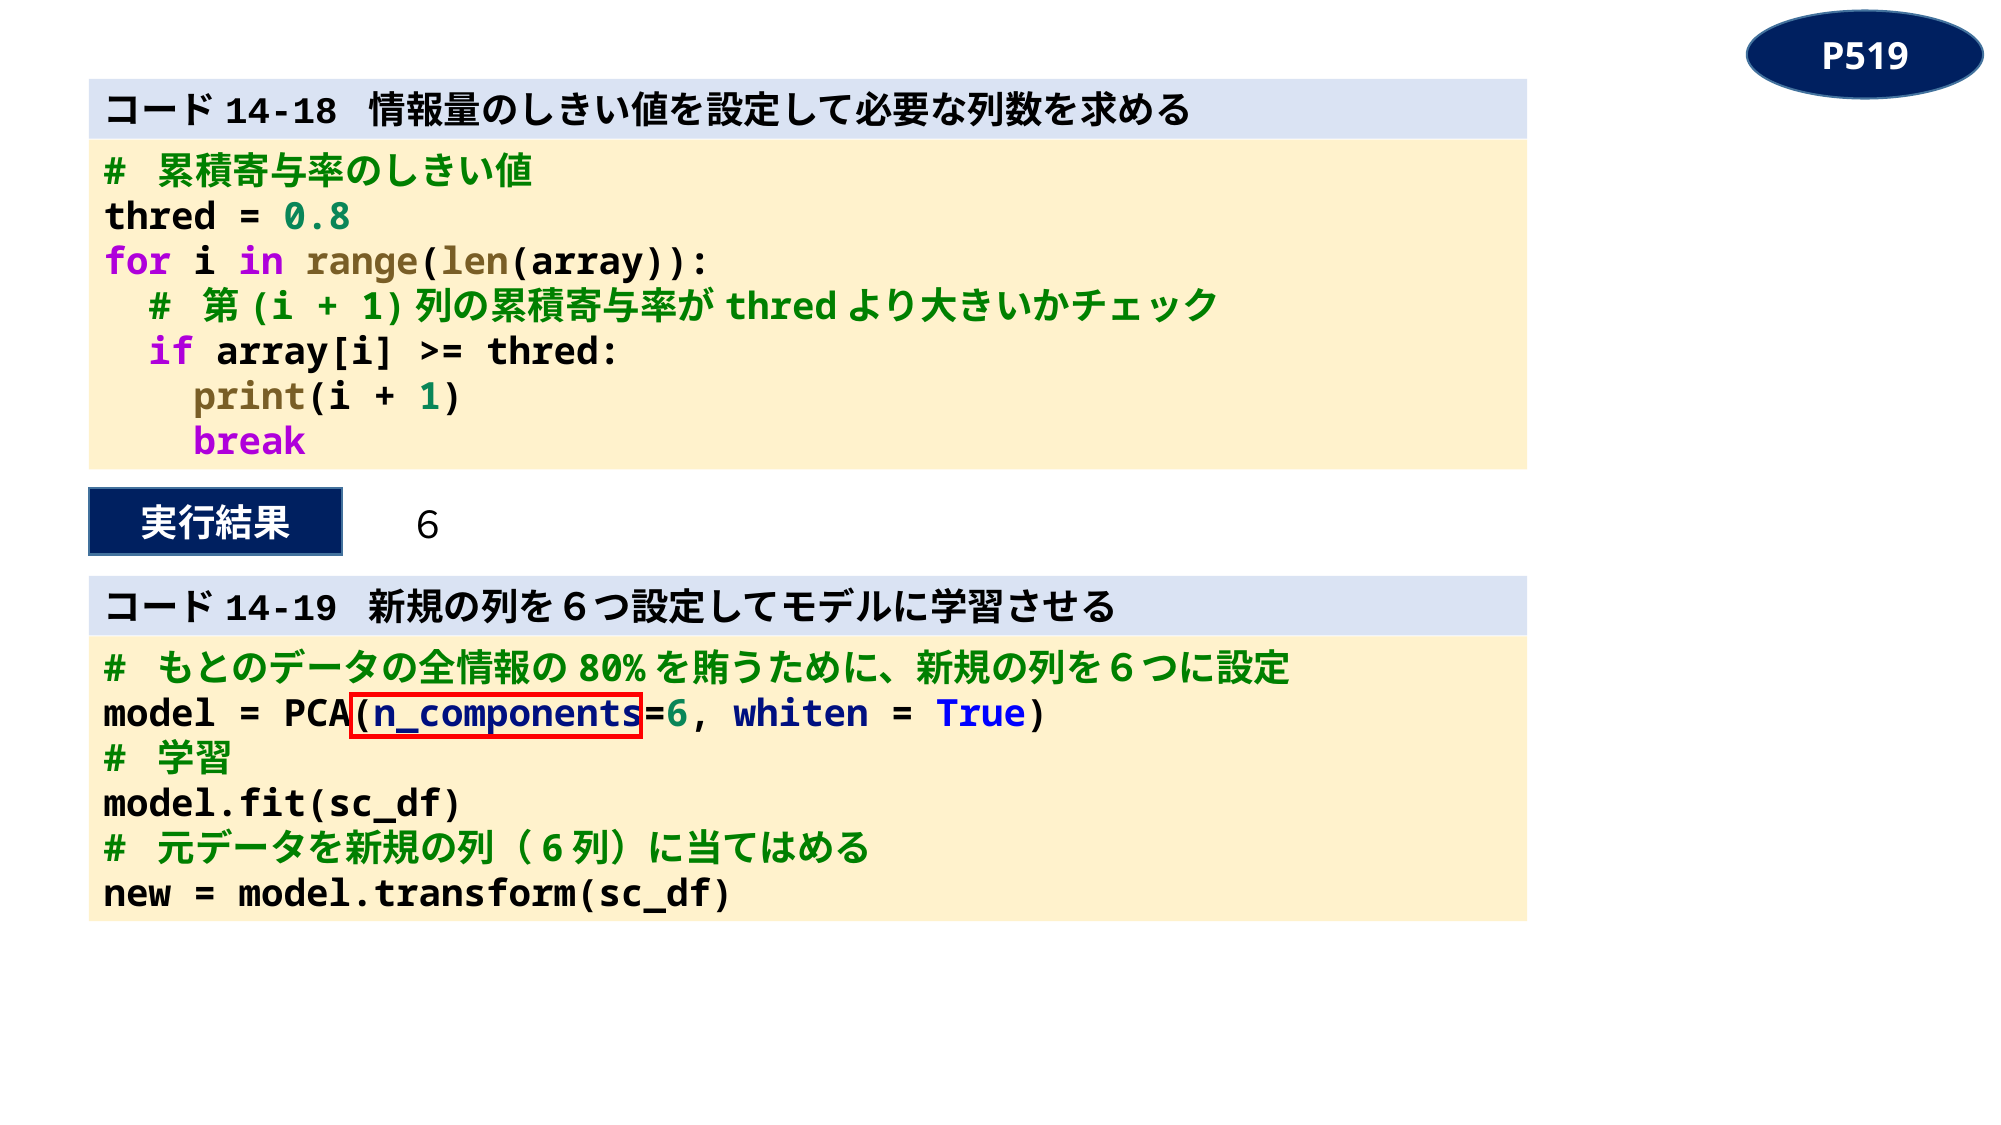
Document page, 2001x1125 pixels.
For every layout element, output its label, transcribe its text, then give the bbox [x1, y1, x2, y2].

text_box # もとのデータの全情報の80%を賄うために、新規の列を６つに設定 model = PCA(n_components=6, whiten = True) # 学習 model.fit(sc_df) # 元データを新規の列（6列）に当てはめる new = model.transform(sc_df) [88, 636, 1528, 922]
text_box コード14-18 情報量のしきい値を設定して必要な列数を求める [88, 78, 1528, 139]
text_box ６ [394, 493, 537, 554]
text_box コード14-19 新規の列を６つ設定してモデルに学習させる [88, 575, 1528, 636]
text_box 実行結果 [88, 487, 343, 556]
text_box [350, 693, 642, 738]
text_box # 累積寄与率のしきい値 thred = 0.8 for i in range(len(array)): # 第(i + 1)列の累積寄与率がthredより大きいかチェック if array[i] >= thred: print(i + 1) break [88, 139, 1528, 470]
text_box P519 [1745, 9, 1985, 100]
